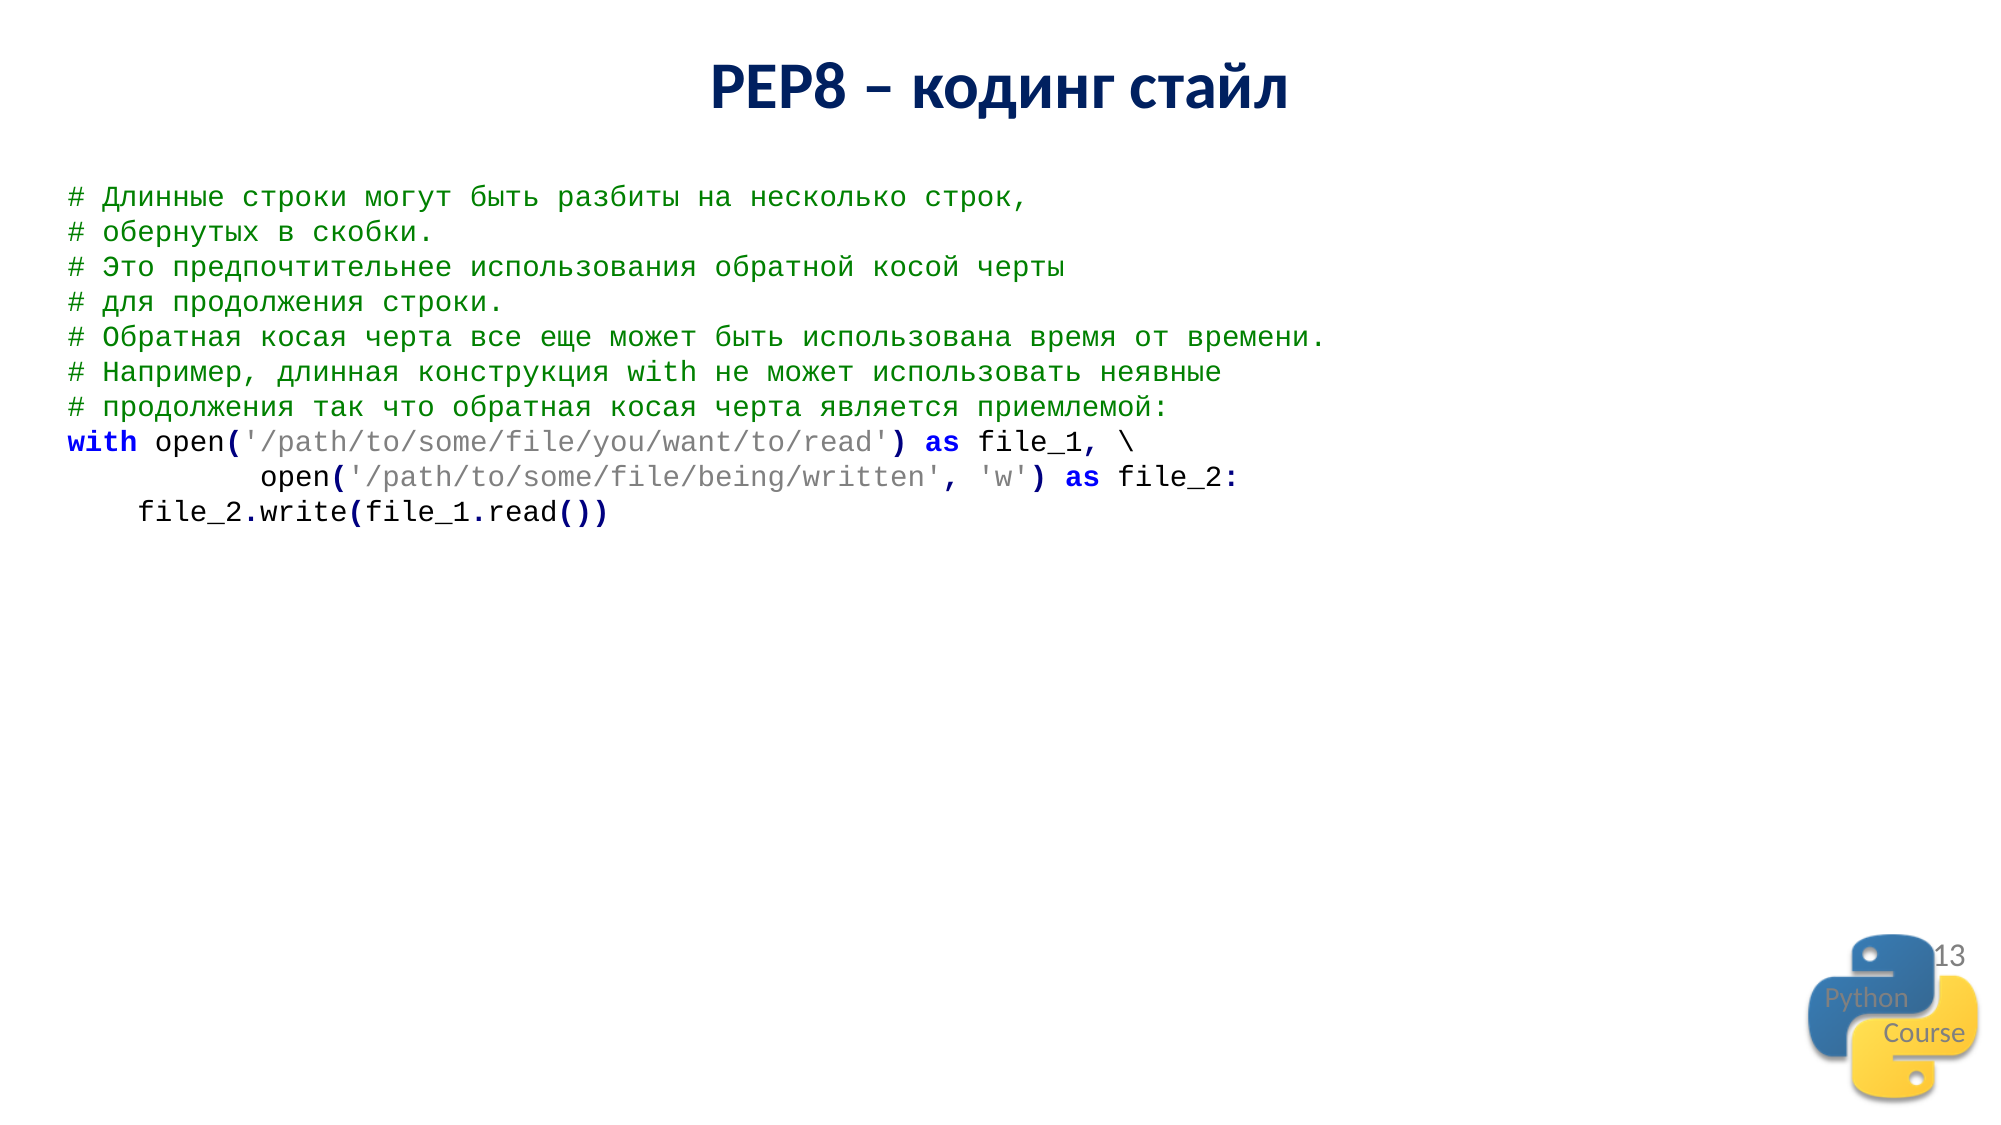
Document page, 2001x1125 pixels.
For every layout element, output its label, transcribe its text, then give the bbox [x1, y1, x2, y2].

picture [1801, 932, 1985, 1110]
text_box # Длинные строки могут быть разбиты на несколько строк, # обернутых в скобки. # Это предпочтительнее использования обратной косой черты # для продолжения строки. # Обратная косая черта все еще может быть использована время от времени. # Например, длинная конструкция with не может использовать неявные # продолжения так что обратная косая черта является приемлемой: with open('/path/to/some/file/you/want/to/read') as file_1, \ open('/path/to/some/file/being/written', 'w') as file_2: file_2.write(file_1.read()) [52, 169, 1939, 535]
title PEP8 – кодинг стайл [0, 34, 2000, 149]
